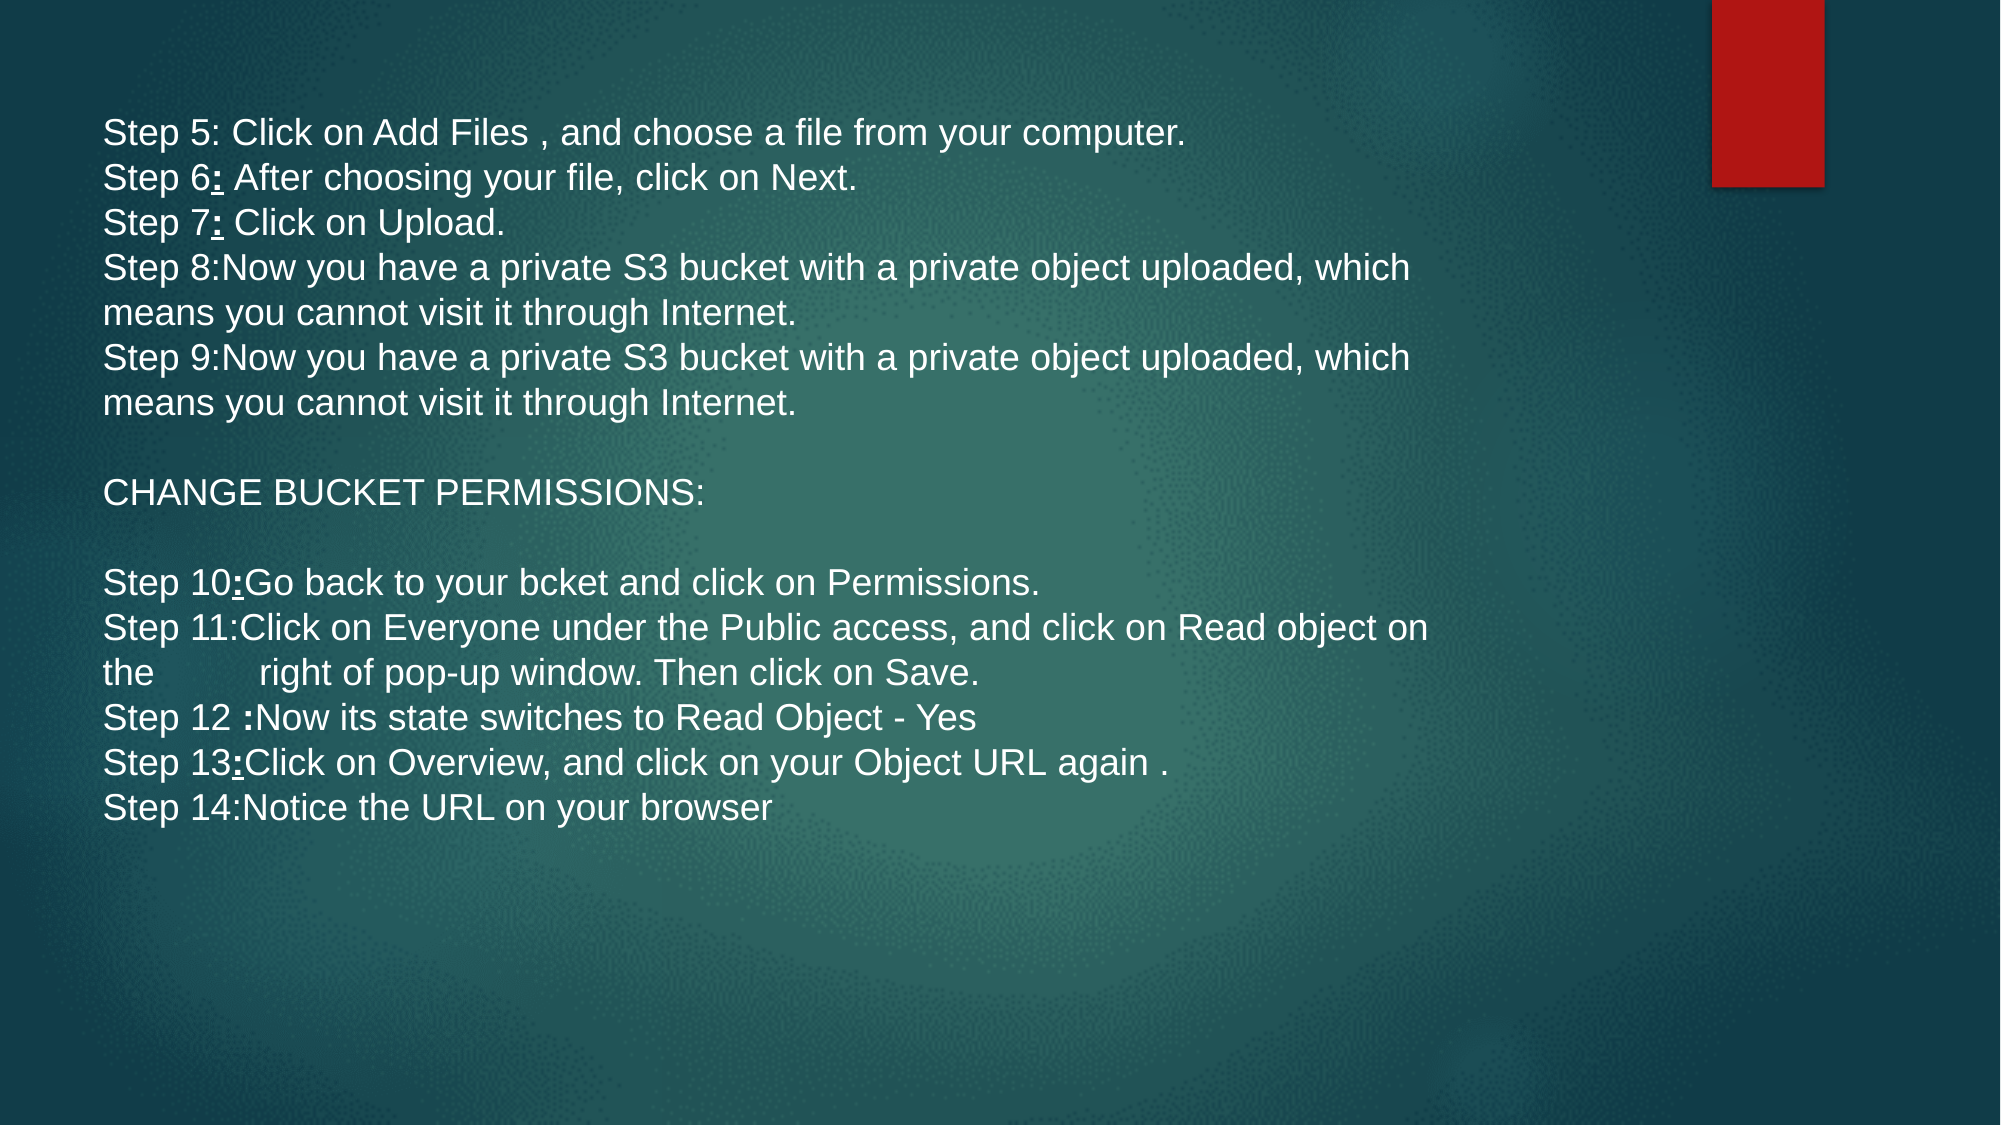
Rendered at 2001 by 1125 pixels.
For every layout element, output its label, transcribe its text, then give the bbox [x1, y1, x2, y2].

text_box Step 5: Click on Add Files , and choose a file from your computer. Step 6: After choosing your file, click on Next. Step 7: Click on Upload. Step 8:Now you have a private S3 bucket with a private object uploaded, which means you cannot visit it through Internet. Step 9:Now you have a private S3 bucket with a private object uploaded, which means you cannot visit it through Internet. CHANGE BUCKET PERMISSIONS: Step 10:Go back to your bcket and click on Permissions. Step 11:Click on Everyone under the Public access, and click on Read object on the right of pop-up window. Then click on Save. Step 12 :Now its state switches to Read Object - Yes Step 13:Click on Overview, and click on your Object URL again . Step 14:Notice the URL on your browser [87, 100, 1504, 881]
picture [0, 0, 2001, 1125]
